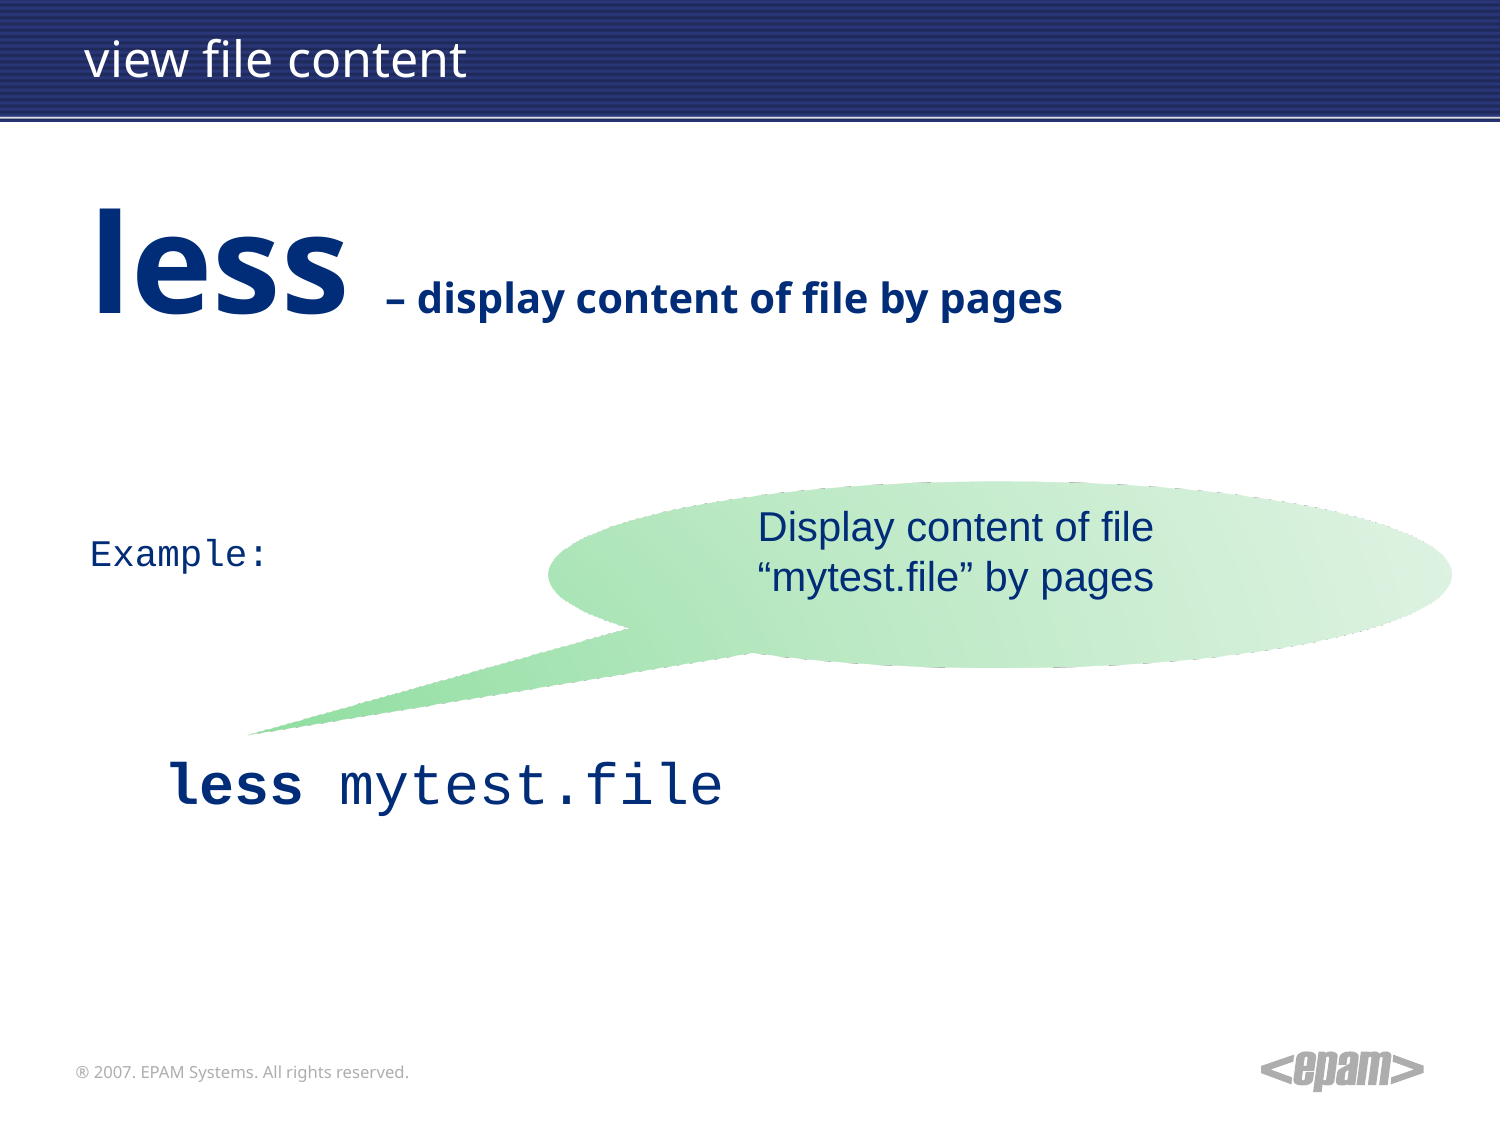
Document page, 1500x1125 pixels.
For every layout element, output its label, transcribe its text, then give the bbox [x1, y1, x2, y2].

picture [0, 0, 1500, 122]
text_box less – display content of file by pages Example: less mytest.file [74, 169, 1425, 990]
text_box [245, 480, 1454, 736]
text_box view file content [70, 25, 1369, 91]
